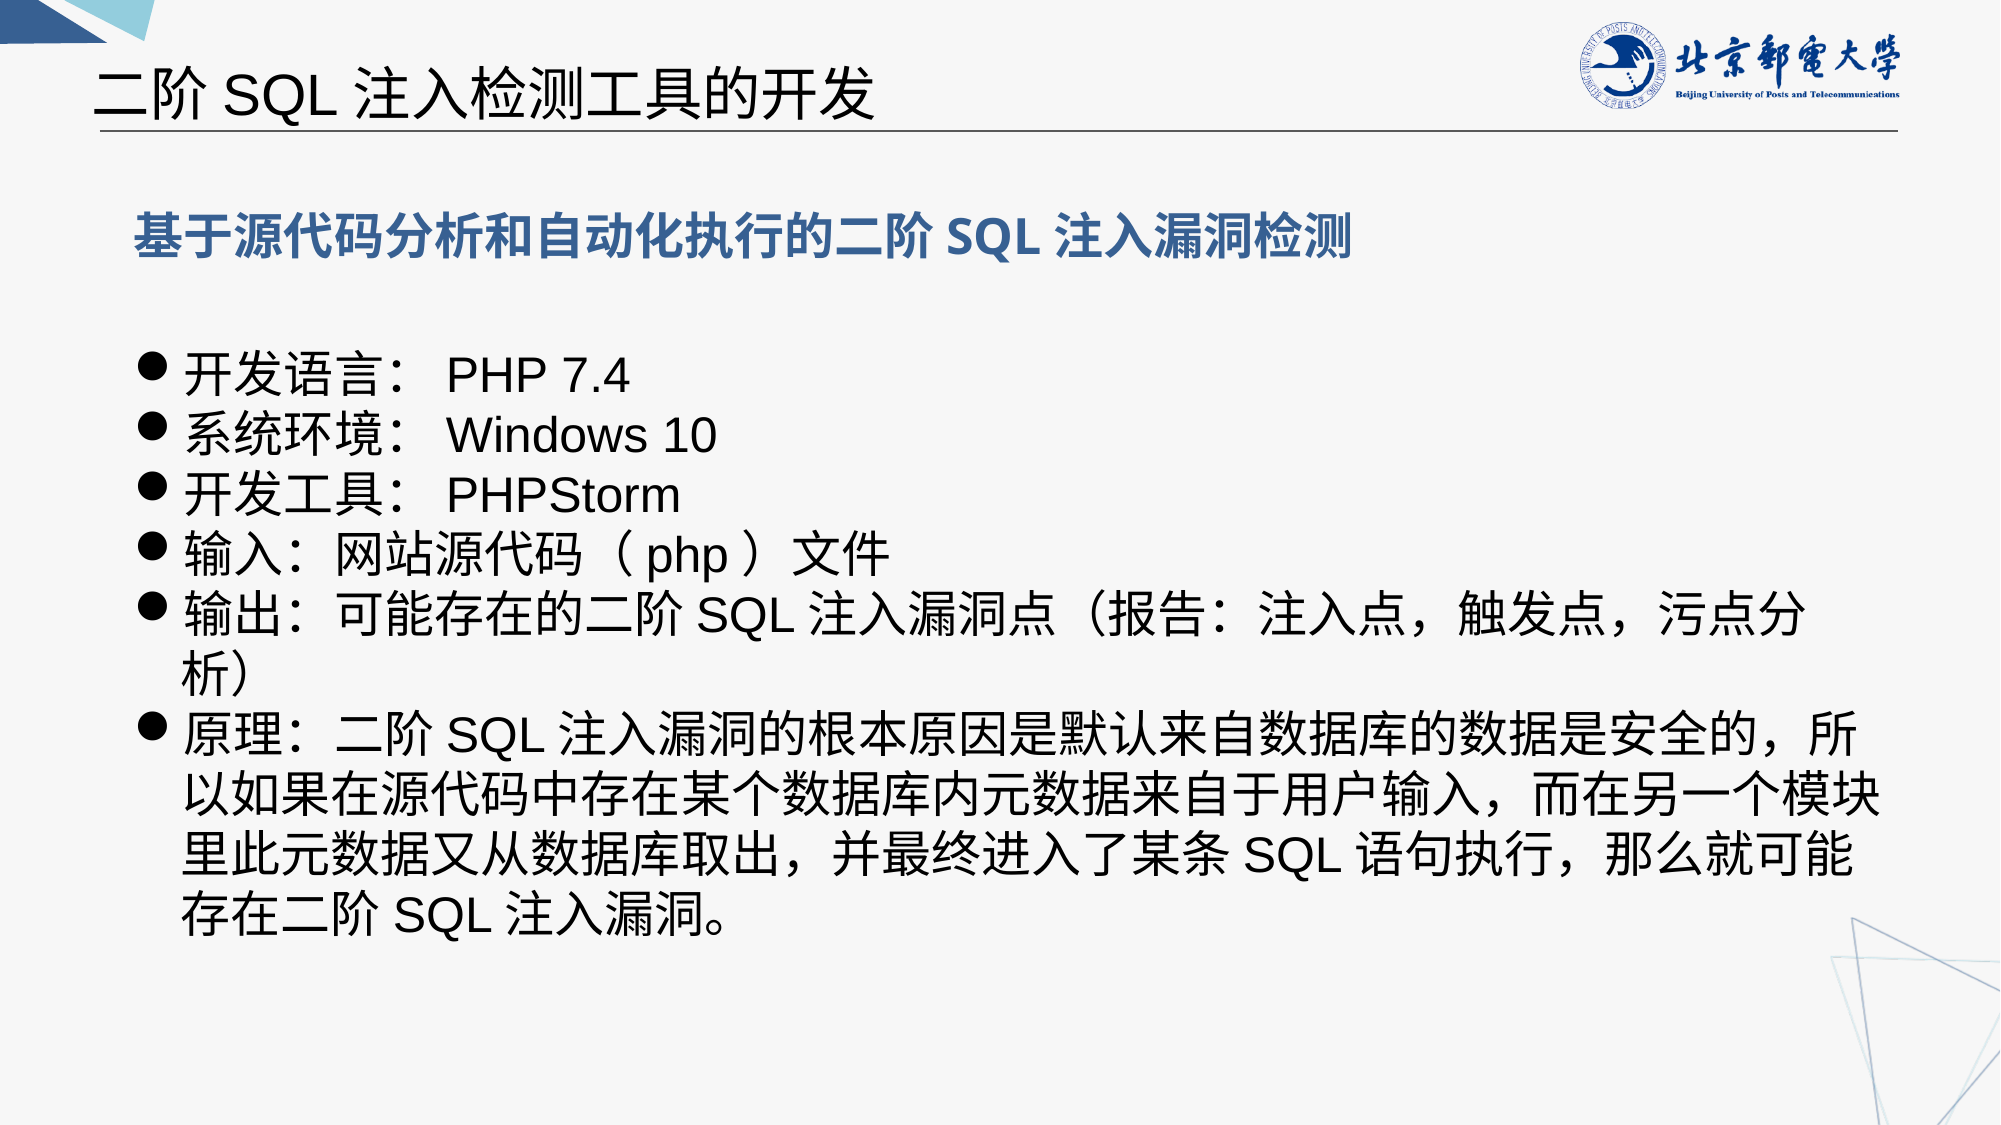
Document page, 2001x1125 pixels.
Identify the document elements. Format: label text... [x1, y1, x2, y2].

picture [1831, 918, 2000, 1124]
text_box 基于源代码分析和自动化执行的二阶SQL注入漏洞检测 [119, 197, 1735, 273]
text_box 开发语言：PHP 7.4 系统环境：Windows 10 开发工具：PHPStorm 输入：网站源代码（php）文件 输出：可能存在的二阶SQL注入漏洞点（报告：注入点，触发点，污点分析） 原理：二阶SQL注入漏洞的根本原因是默认来自数据库的数据是安全的，所以如果在源代码中存在某个数据库内元数据来自于用户输入，而在另一个模块里此元数据又从数据库取出，并最终进入了某条SQL语句执行，那么就可能存在二阶SQL注入漏洞。 [119, 335, 1897, 950]
text_box 二阶SQL注入检测工具的开发 [77, 49, 892, 135]
picture [1580, 22, 1900, 109]
